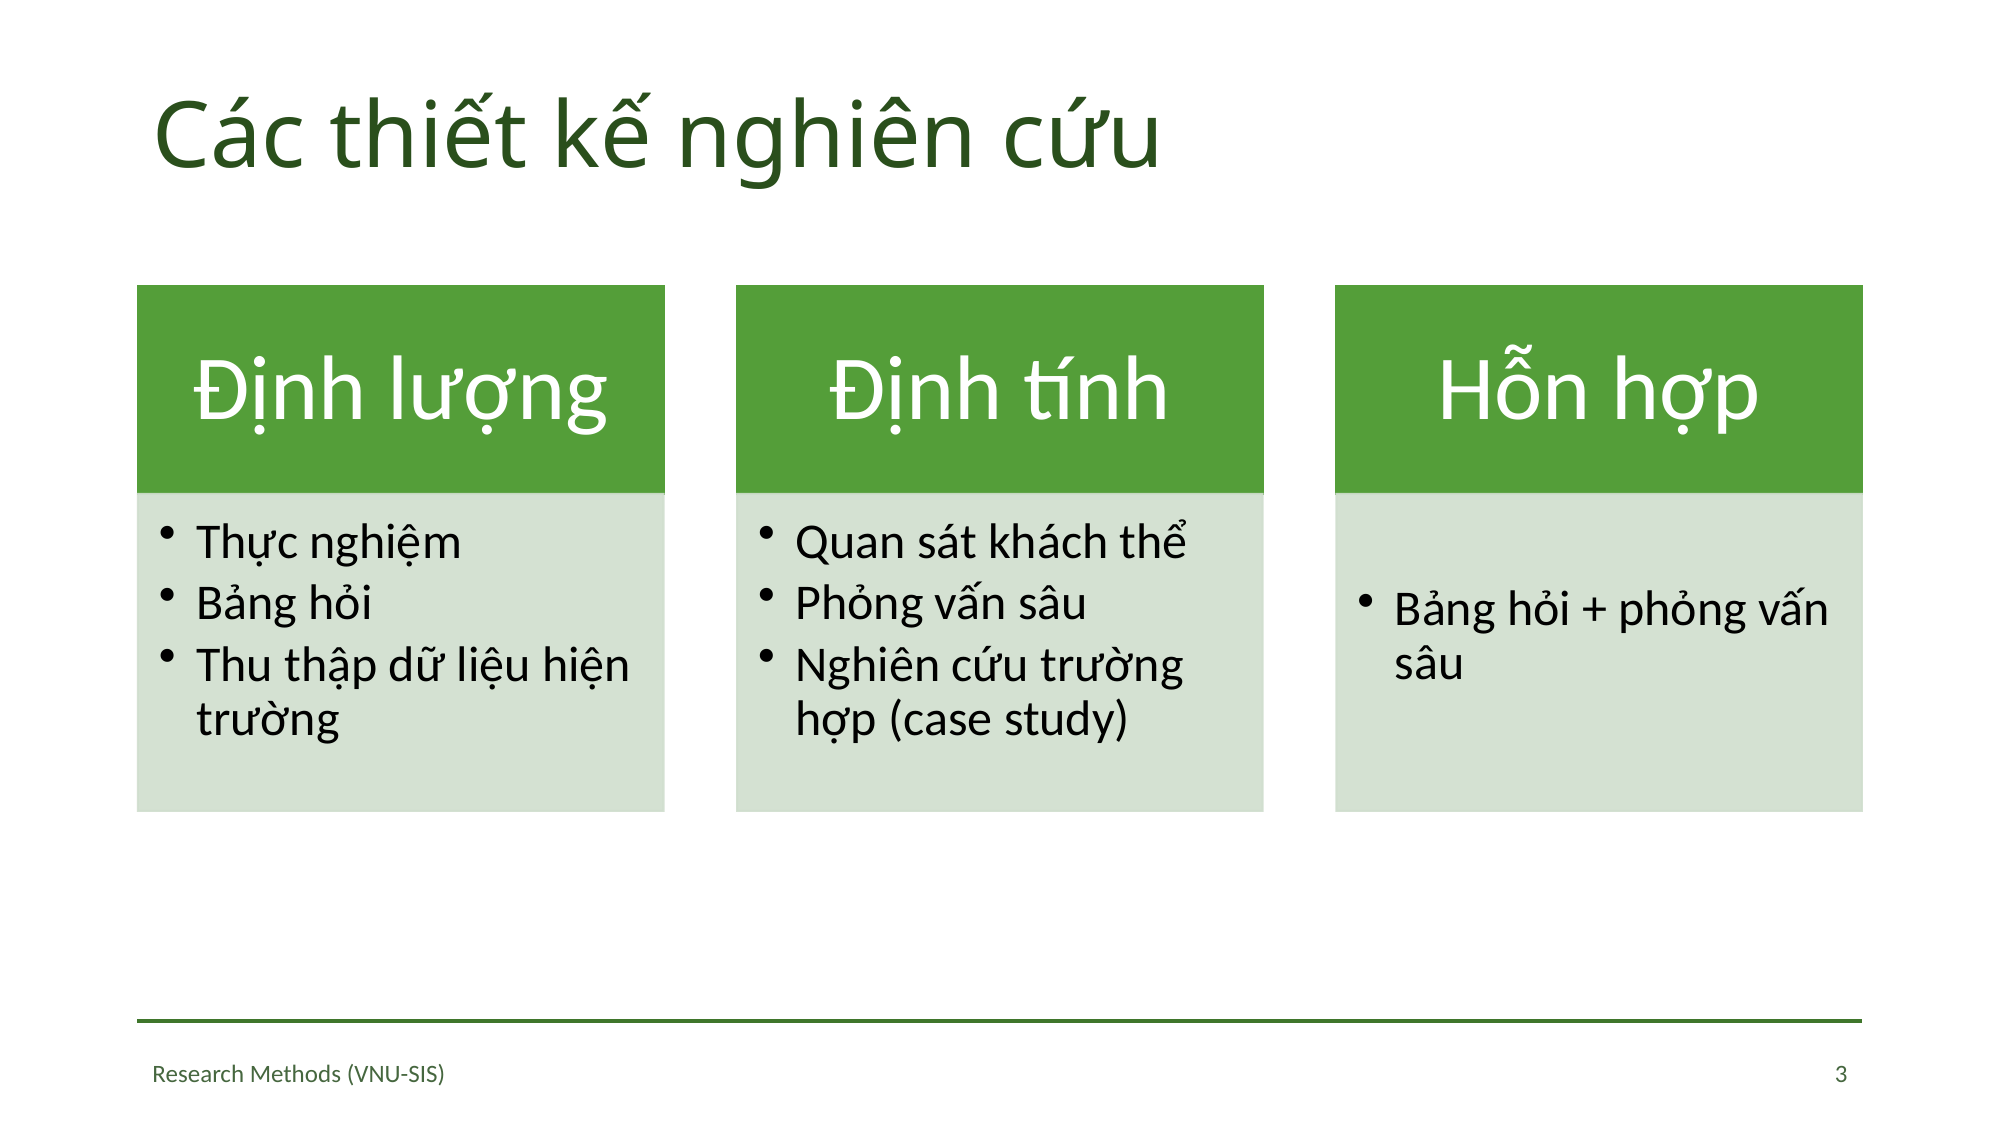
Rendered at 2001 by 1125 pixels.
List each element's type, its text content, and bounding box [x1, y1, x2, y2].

footer Research Methods (VNU-SIS) [137, 1042, 514, 1103]
title Các thiết kế nghiên cứu [137, 59, 1863, 117]
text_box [137, 117, 1863, 979]
slide_number 3 [1412, 1042, 1863, 1103]
